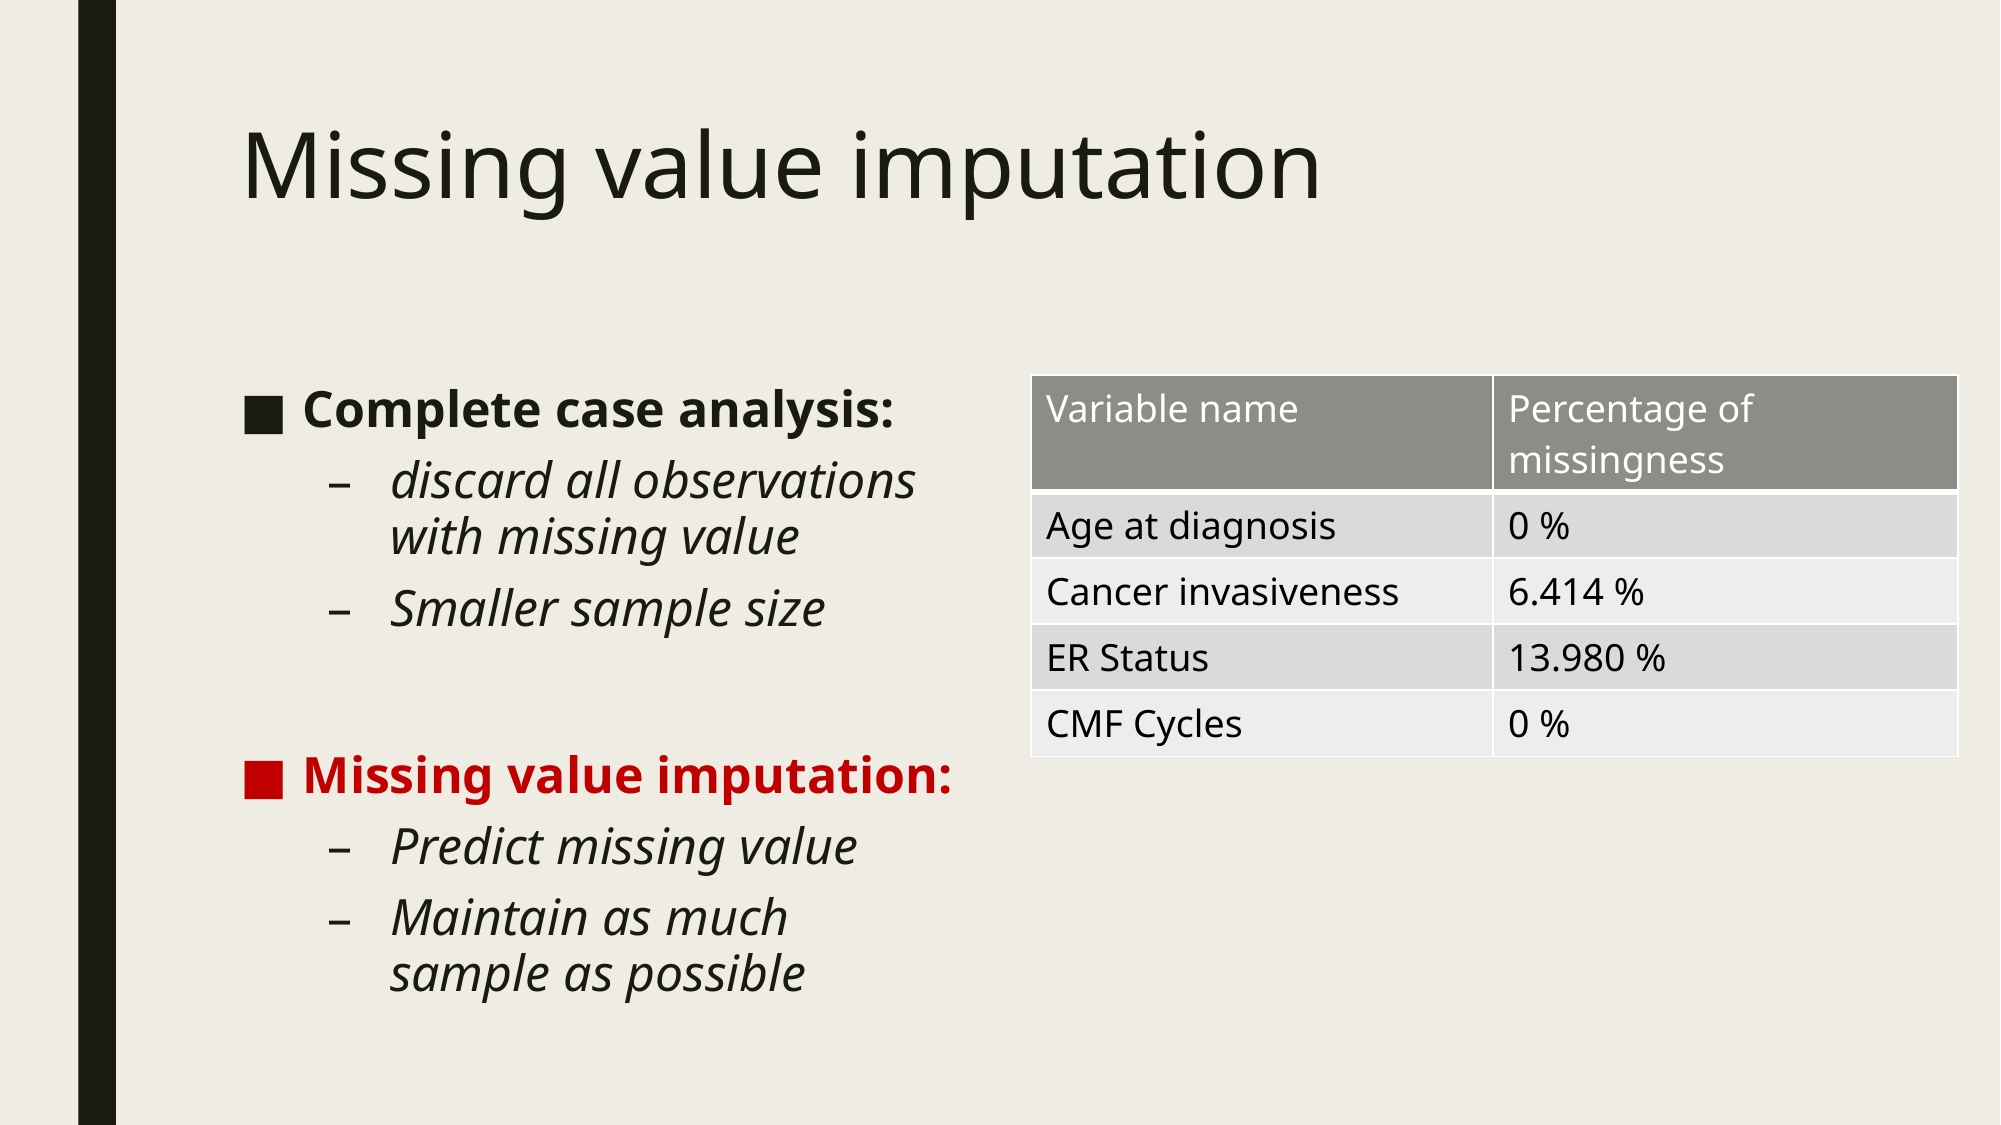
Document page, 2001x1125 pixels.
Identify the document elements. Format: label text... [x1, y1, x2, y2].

table_cell Age at diagnosis [1032, 495, 1492, 557]
table_cell 13.980 % [1494, 625, 1957, 689]
table_cell 6.414 % [1494, 559, 1957, 623]
table_header Percentage of missingness [1494, 376, 1957, 489]
table_cell ER Status [1032, 625, 1492, 689]
table_cell Cancer invasiveness [1032, 559, 1492, 623]
table_header Variable name [1032, 376, 1492, 489]
title Missing value imputation [225, 112, 1800, 357]
table_cell 0 % [1494, 691, 1957, 756]
table_cell CMF Cycles [1032, 691, 1492, 756]
table_cell 0 % [1494, 495, 1957, 557]
list Complete case analysis: discard all observations with missing value Smaller sample size Missing value imputation: Predict missing value Maintain as much sample as possible [225, 375, 969, 1053]
